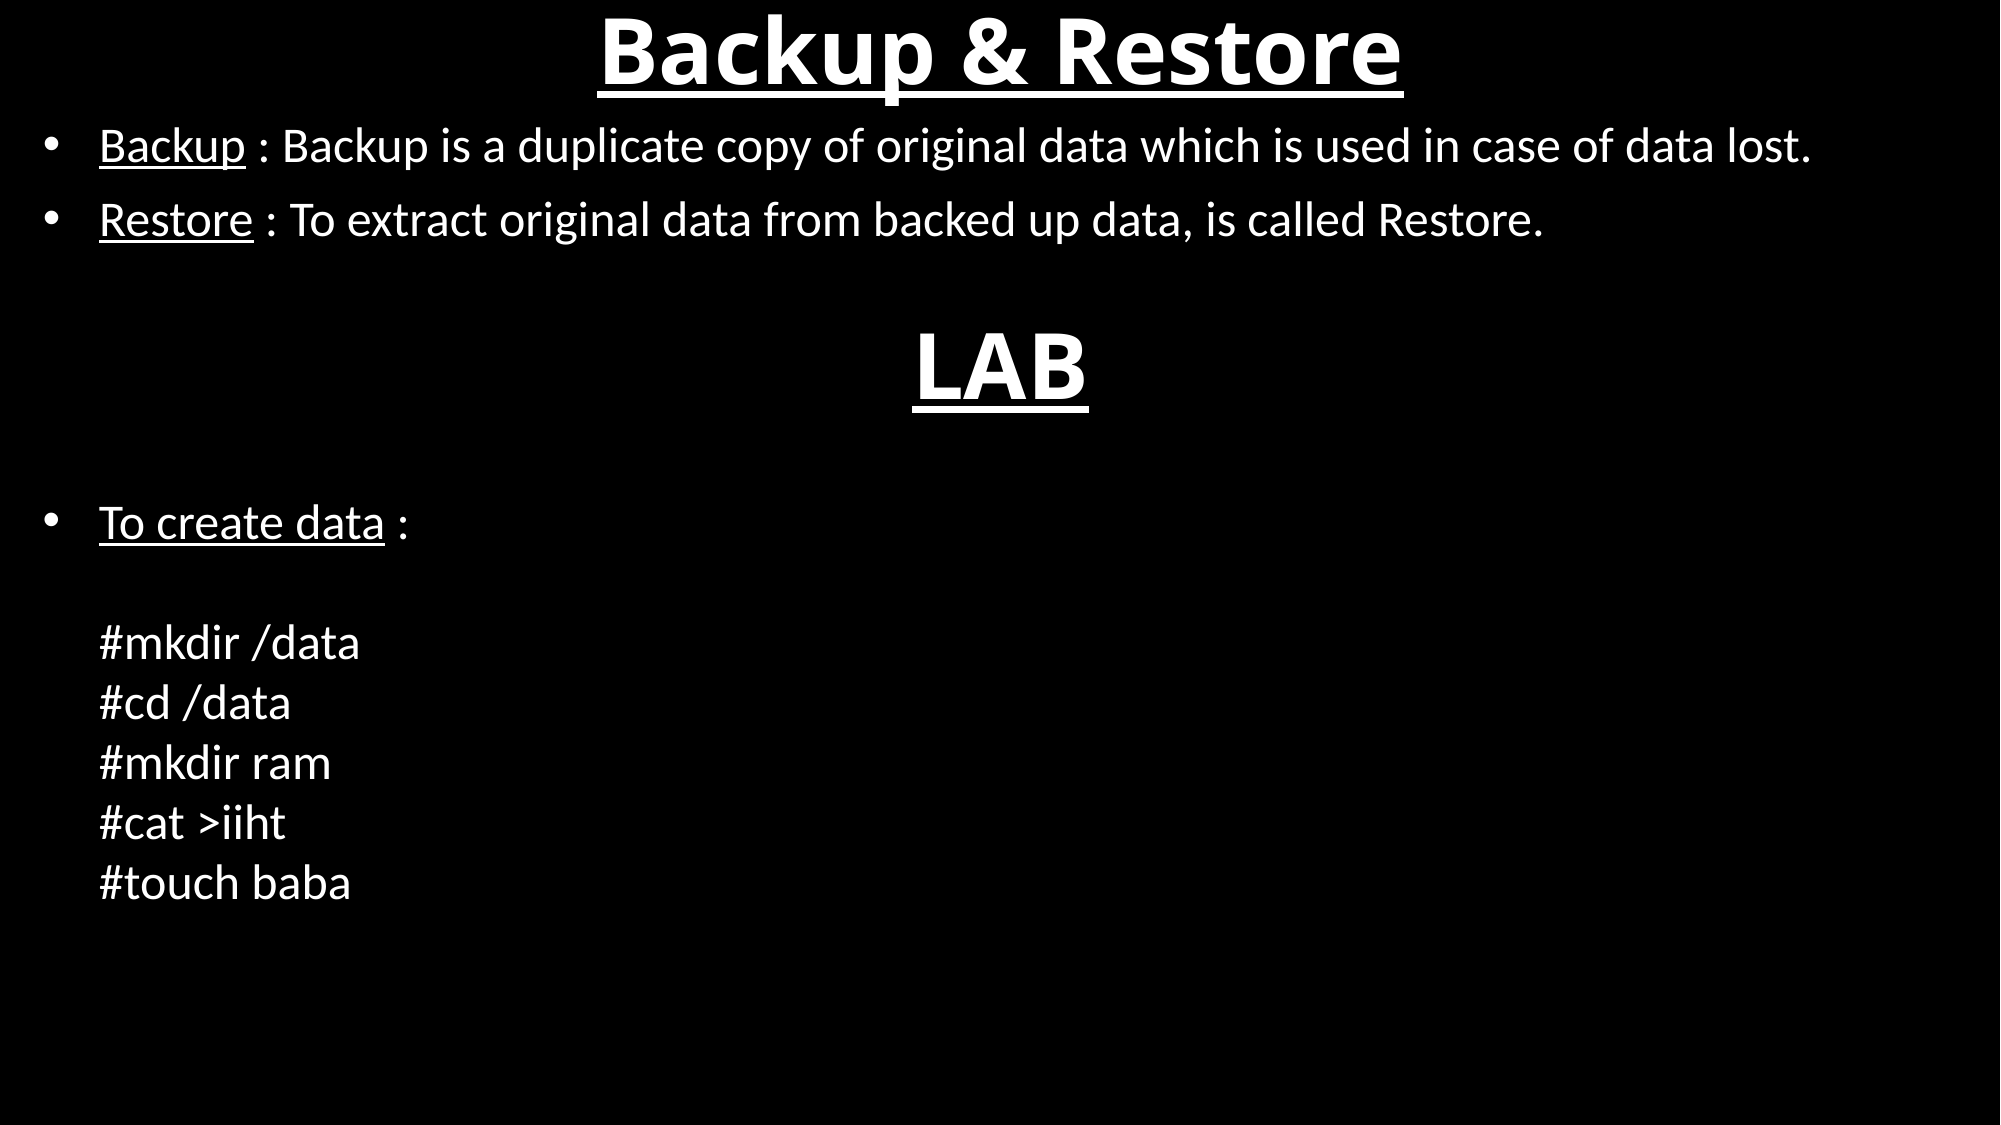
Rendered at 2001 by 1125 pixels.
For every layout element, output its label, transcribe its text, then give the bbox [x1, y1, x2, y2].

subtitle Backup : Backup is a duplicate copy of original data which is used in case of data lost. Restore : To extract original data from backed up data, is called Restore. [27, 111, 1974, 260]
text_box To create data : #mkdir /data #cd /data #mkdir ram #cat >iiht #touch baba [27, 482, 1974, 977]
title Backup & Restore [250, 0, 1751, 111]
text_box LAB [250, 314, 1751, 427]
